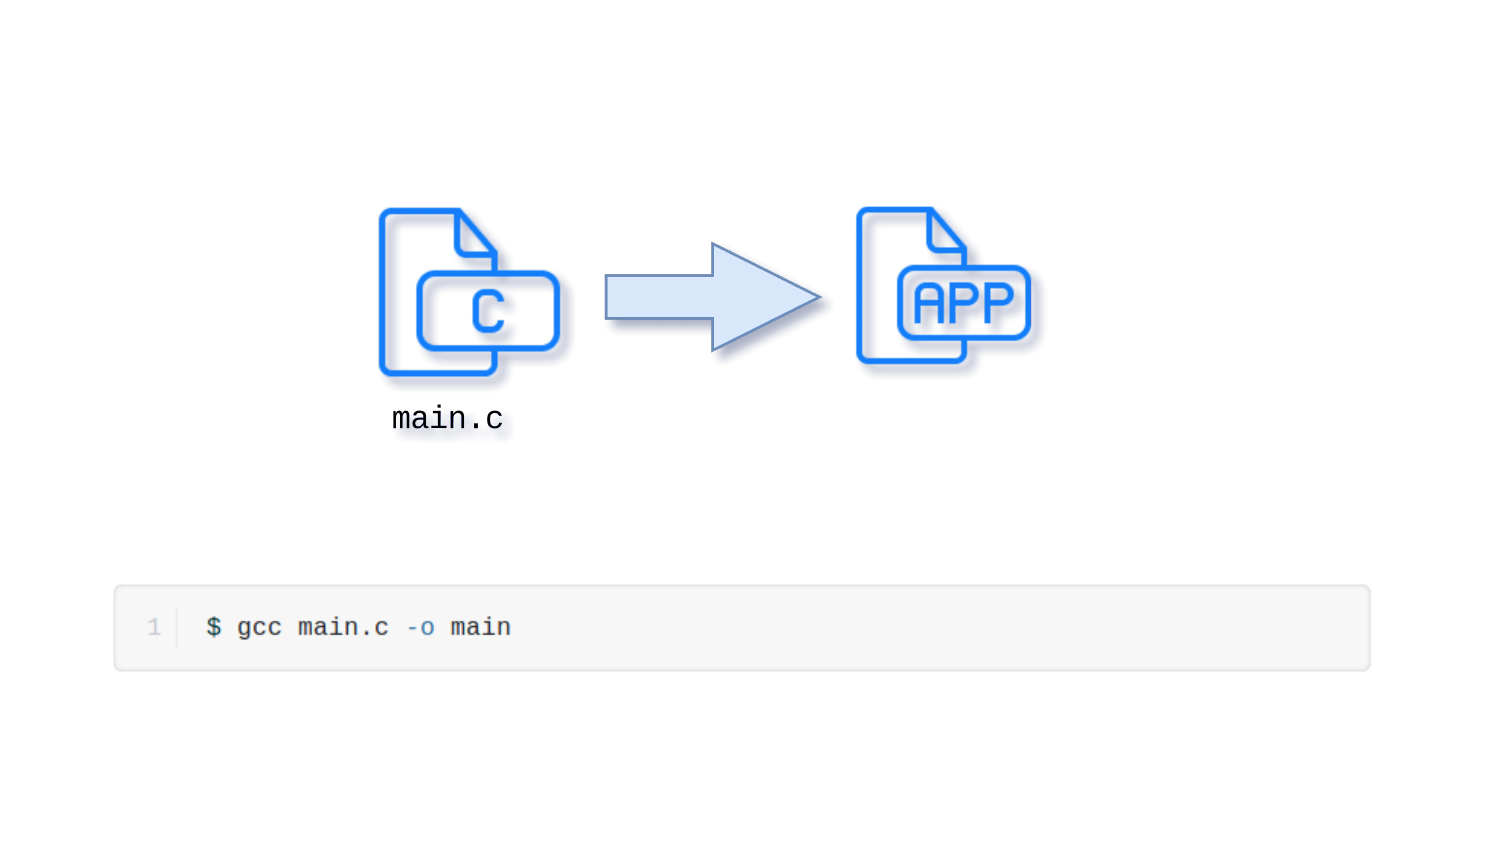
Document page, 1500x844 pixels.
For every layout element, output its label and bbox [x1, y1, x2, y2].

picture [83, 189, 1417, 698]
